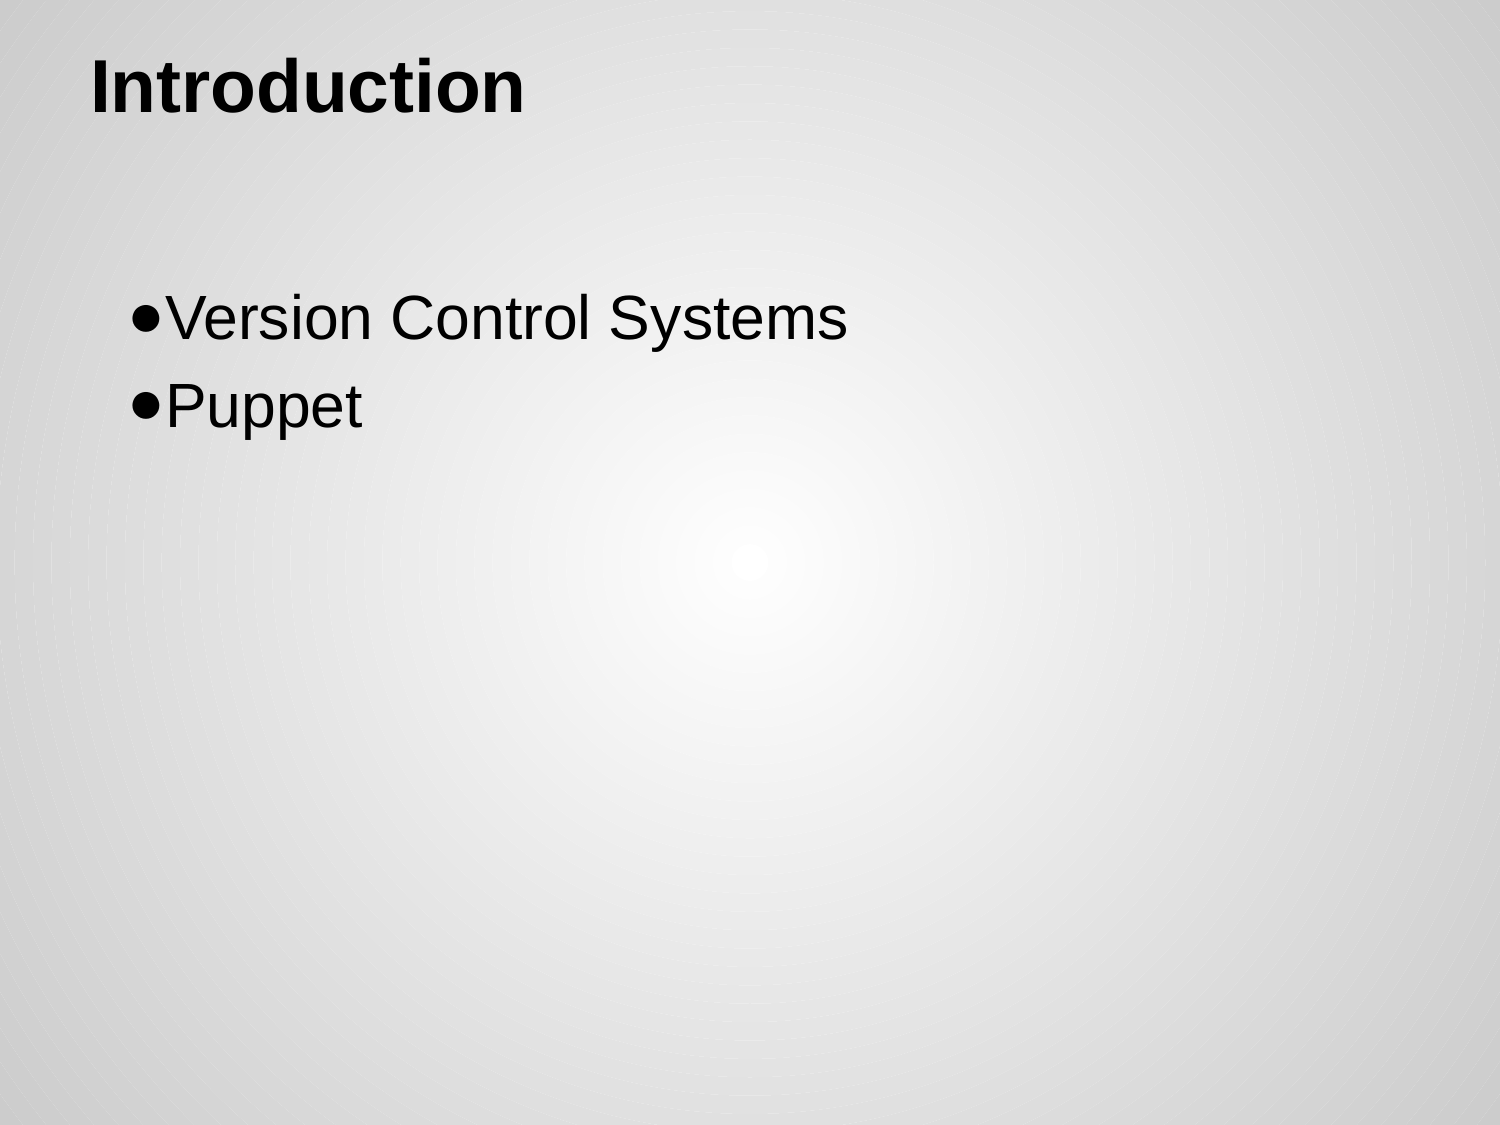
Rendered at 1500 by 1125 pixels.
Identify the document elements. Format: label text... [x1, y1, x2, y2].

title Introduction [75, 45, 1425, 233]
list Version Control Systems Puppet [75, 262, 1425, 1078]
